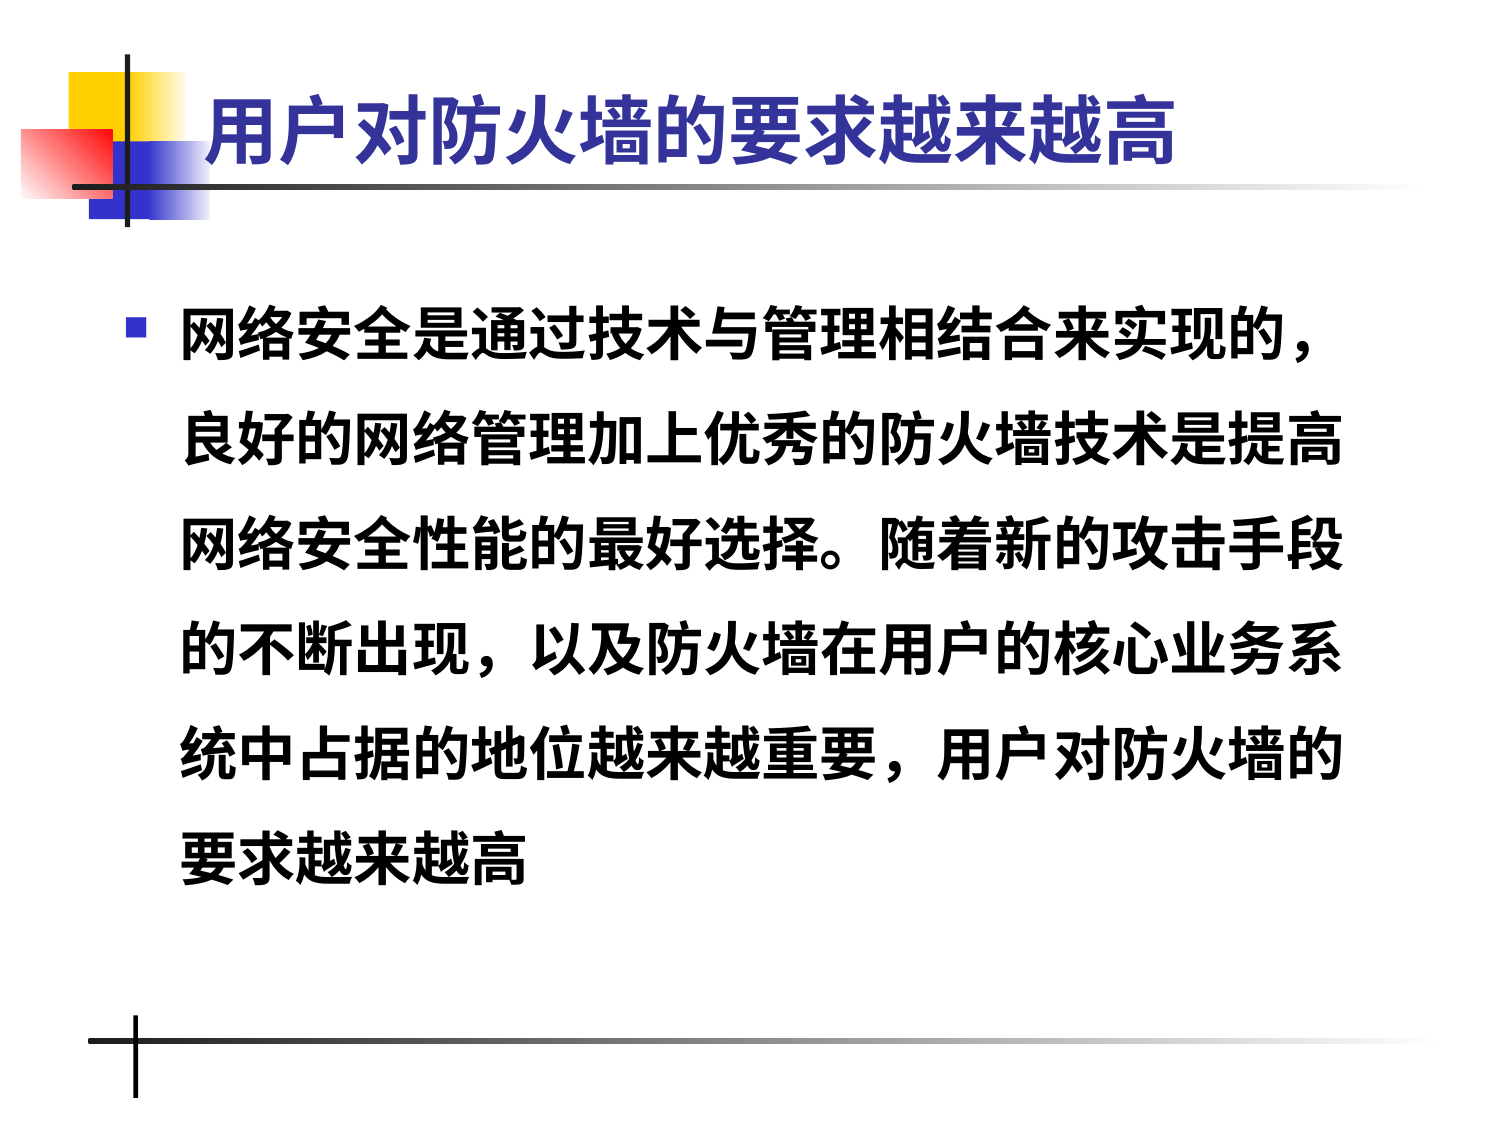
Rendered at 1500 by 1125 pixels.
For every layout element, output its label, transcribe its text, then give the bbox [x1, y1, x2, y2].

title 用户对防火墙的要求越来越高 [188, 23, 1468, 181]
list 网络安全是通过技术与管理相结合来实现的，良好的网络管理加上优秀的防火墙技术是提高网络安全性能的最好选择。随着新的攻击手段的不断出现，以及防火墙在用户的核心业务系统中占据的地位越来越重要，用户对防火墙的要求越来越高 [107, 254, 1384, 931]
